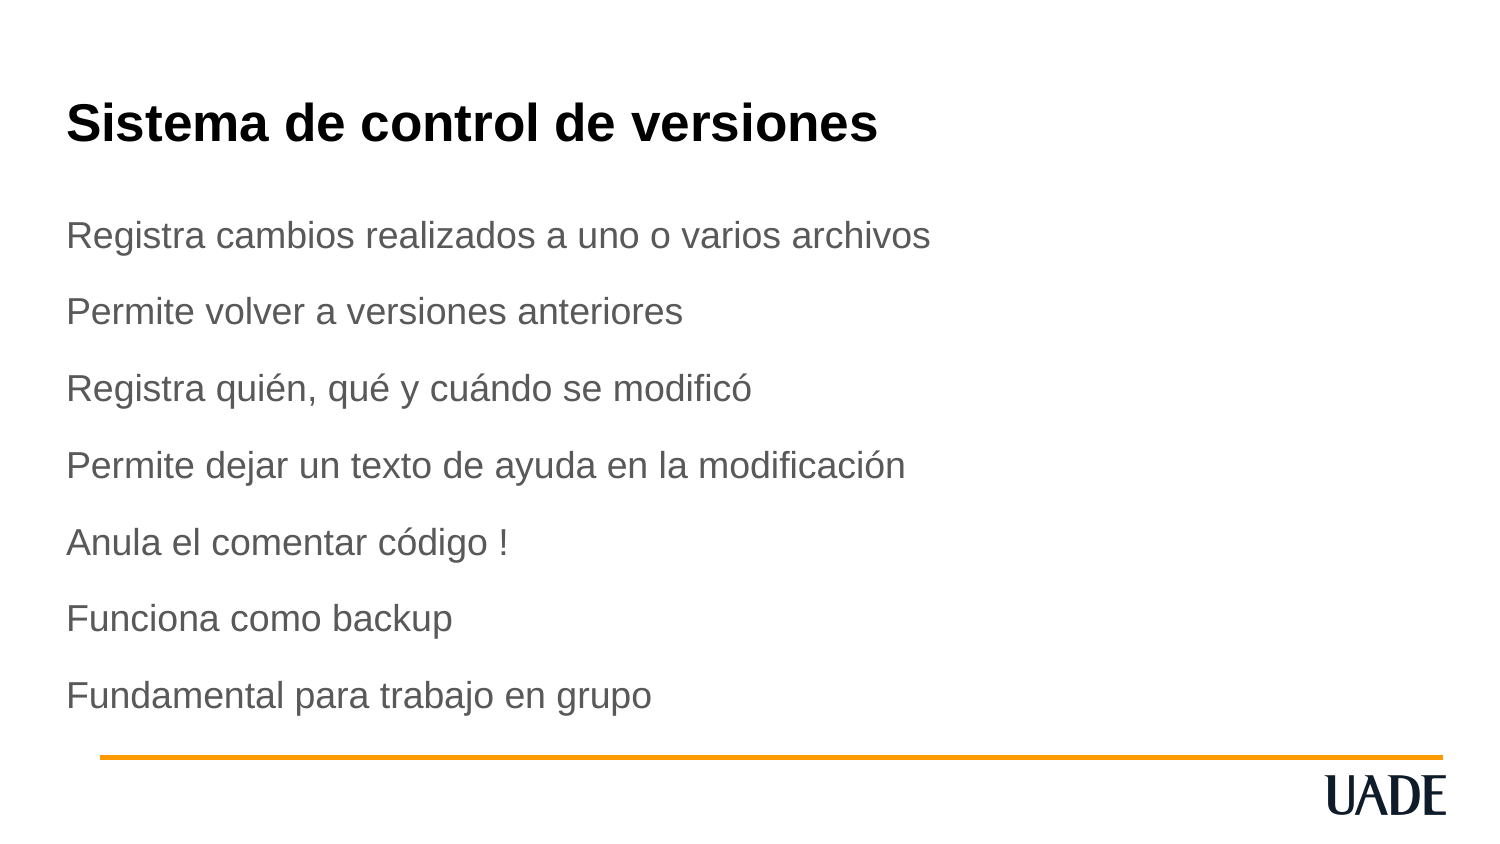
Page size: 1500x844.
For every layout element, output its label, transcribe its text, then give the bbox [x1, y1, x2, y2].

picture [1321, 771, 1450, 818]
list Registra cambios realizados a uno o varios archivos Permite volver a versiones anteriores Registra quién, qué y cuándo se modificó Permite dejar un texto de ayuda en la modificación Anula el comentar código ! Funciona como backup Fundamental para trabajo en grupo [51, 189, 1449, 750]
title Sistema de control de versiones [51, 72, 1449, 167]
